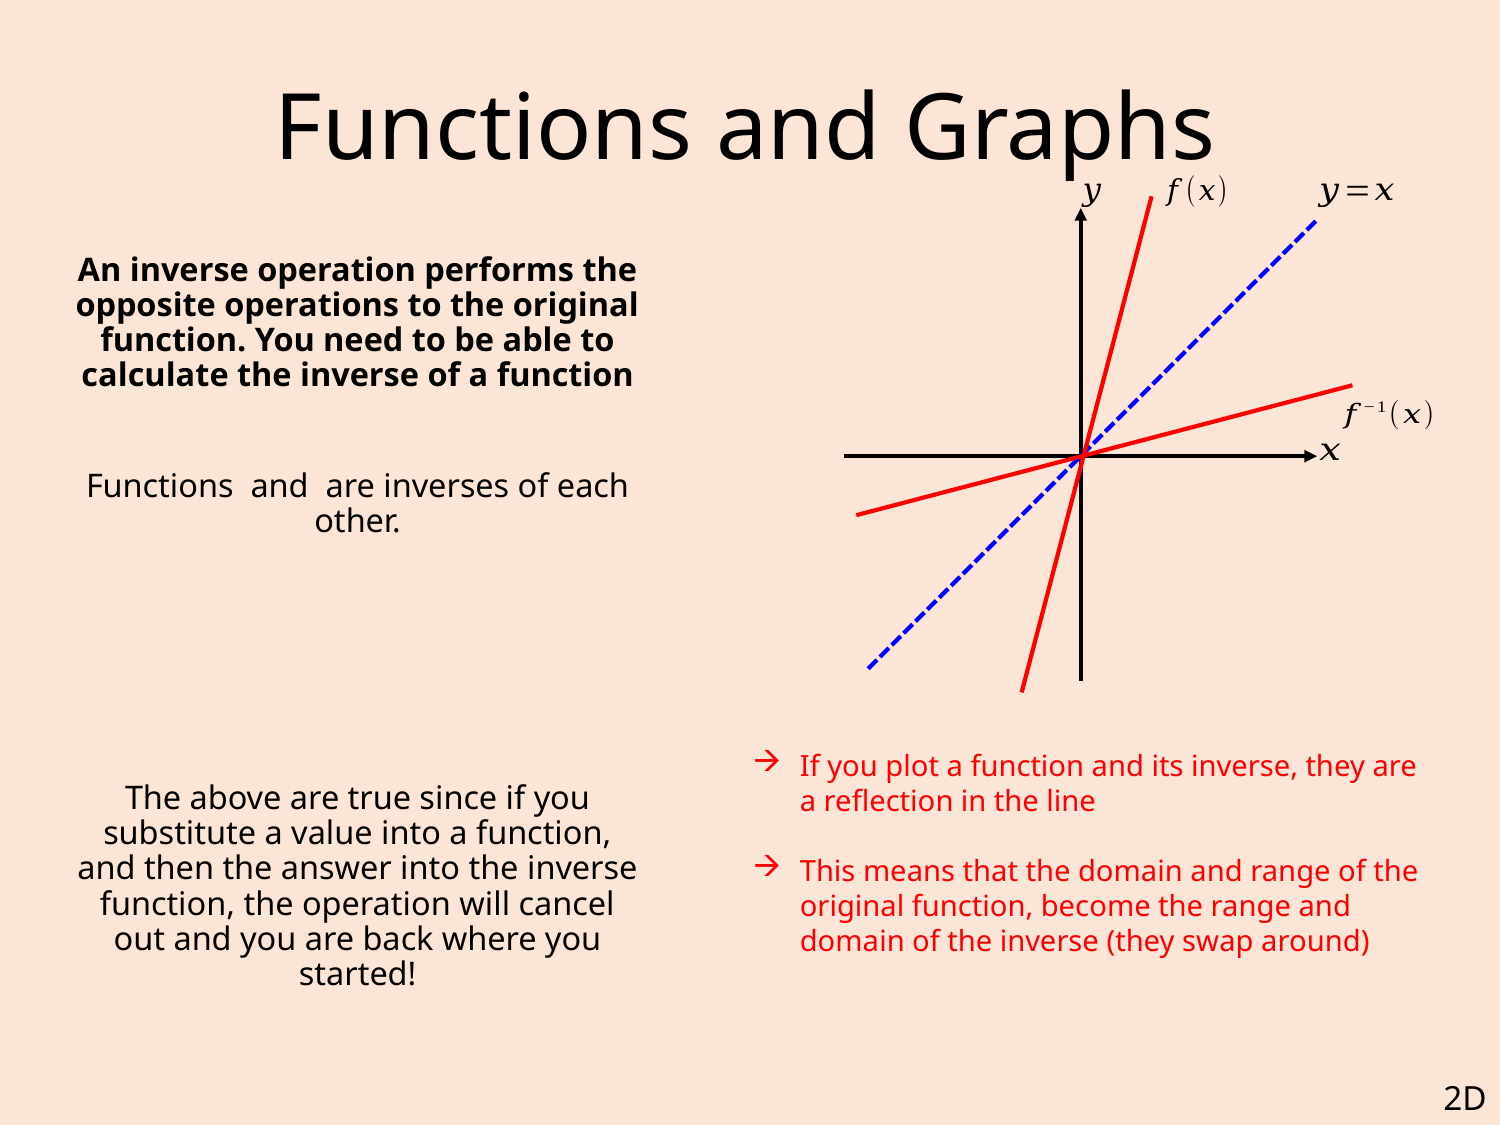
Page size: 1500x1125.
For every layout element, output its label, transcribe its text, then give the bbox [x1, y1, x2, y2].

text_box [1021, 196, 1152, 693]
title Functions and Graphs [98, 21, 1393, 239]
text_box 2D [1428, 1069, 1500, 1125]
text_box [1170, 219, 1317, 669]
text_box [1039, 202, 1170, 699]
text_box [868, 219, 1021, 669]
